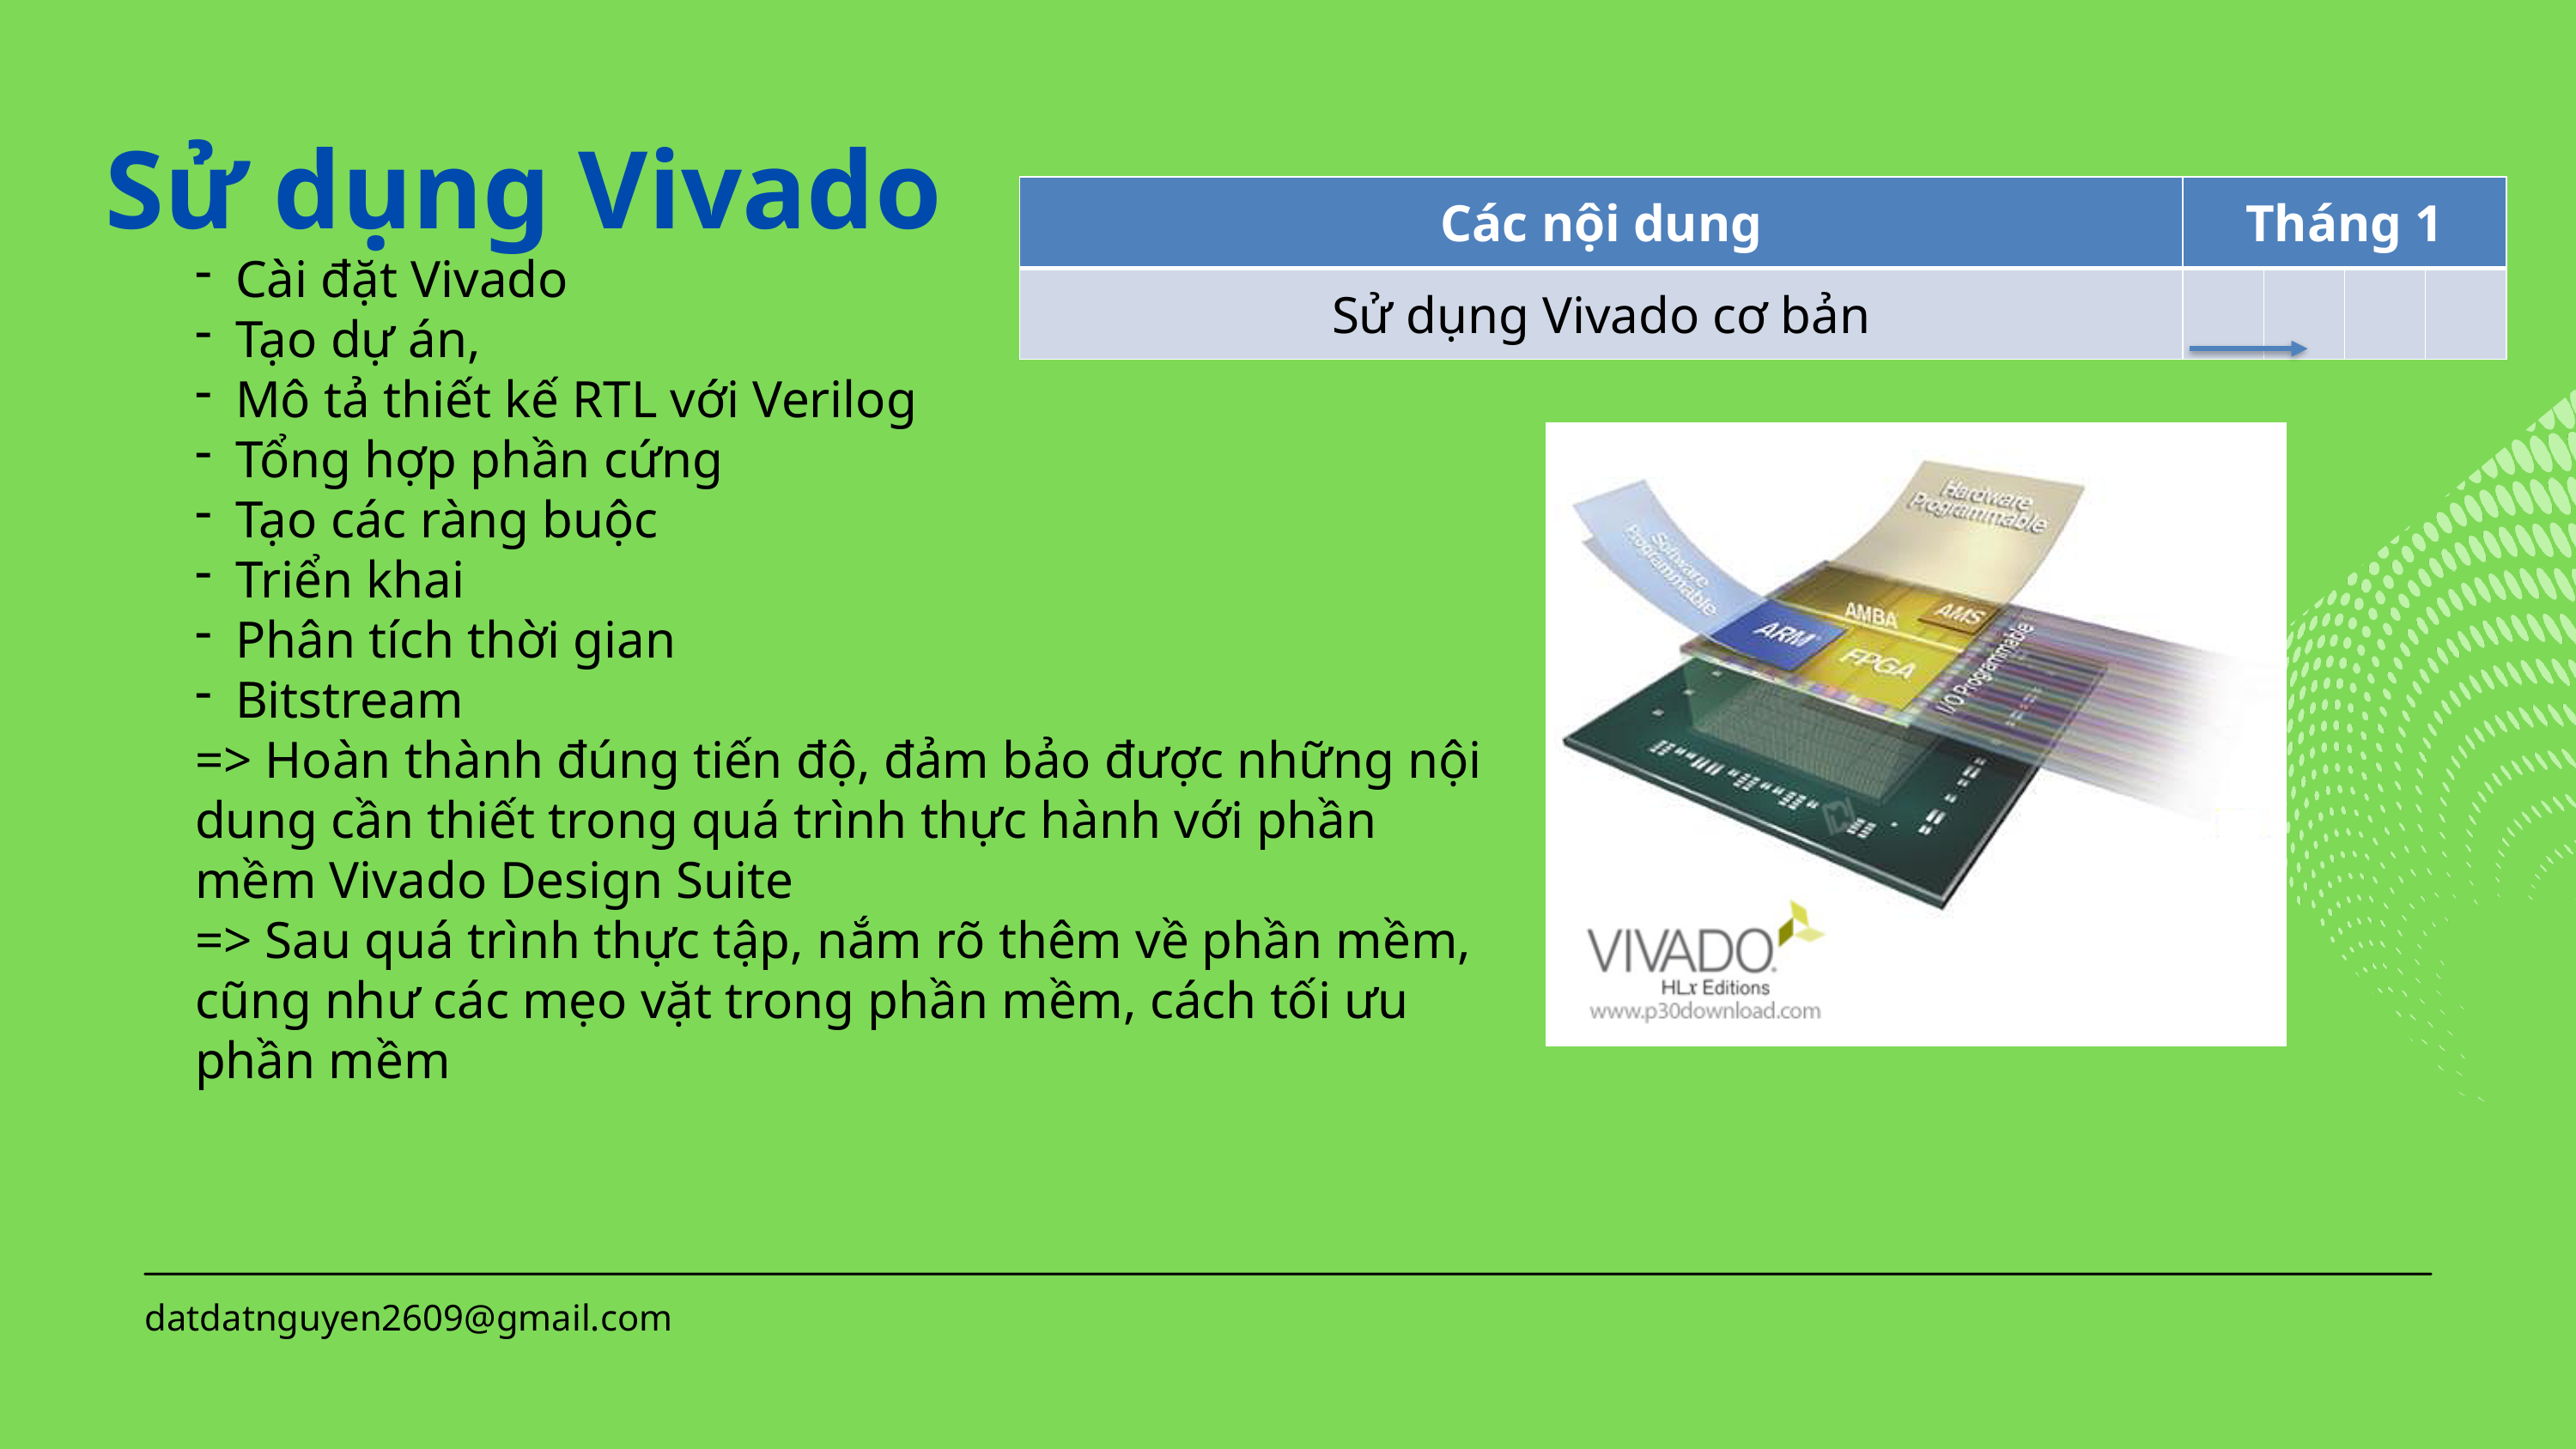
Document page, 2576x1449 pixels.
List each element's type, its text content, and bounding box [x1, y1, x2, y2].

text_box datdatnguyen2609@gmail.com [144, 1287, 721, 1338]
table_cell [2184, 270, 2263, 359]
text_box Cài đặt Vivado Tạo dự án, Mô tả thiết kế RTL với Verilog Tổng hợp phần cứng Tạo các ràng buộc Triển khai Phân tích thời gian Bitstream => Hoàn thành đúng tiến độ, đảm bảo được những nội dung cần thiết trong quá trình thực hành với phần mềm Vivado Design Suite => Sau quá trình thực tập, nắm rõ thêm về phần mềm, cũng như các mẹo vặt trong phần mềm, cách tối ưu phần mềm [182, 241, 1524, 1095]
table_cell [2345, 270, 2425, 359]
text_box Sử dụng Vivado [0, 0, 1052, 251]
table_header Tháng 1 [2184, 178, 2506, 266]
table_header Các nội dung [1020, 178, 2182, 266]
picture [1545, 422, 2287, 1046]
table_cell Sử dụng Vivado cơ bản [1020, 270, 2182, 359]
table_cell [2264, 270, 2344, 359]
text_box [2289, 388, 2576, 1181]
table_cell [2426, 270, 2506, 359]
